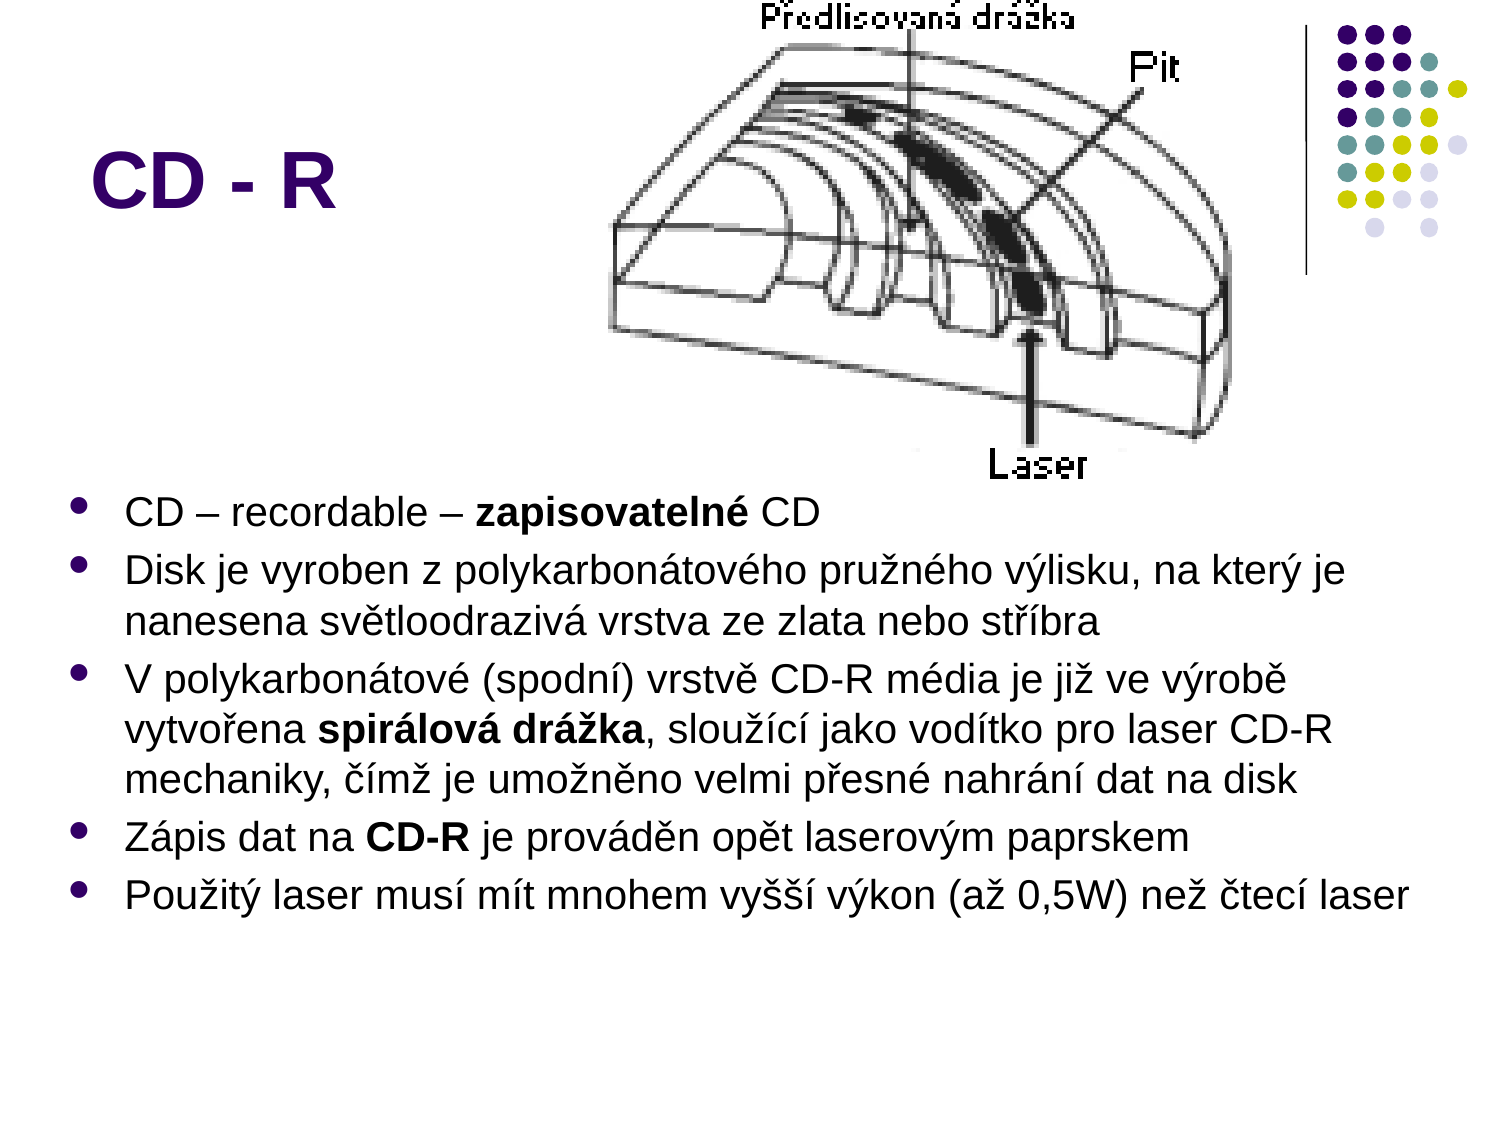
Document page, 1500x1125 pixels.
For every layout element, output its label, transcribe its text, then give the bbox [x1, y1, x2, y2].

list CD – recordable – zapisovatelné CD Disk je vyroben z polykarbonátového pružného výlisku, na který je nanesena světloodrazivá vrstva ze zlata nebo stříbra V polykarbonátové (spodní) vrstvě CD-R média je již ve výrobě vytvořena spirálová drážka, sloužící jako vodítko pro laser CD-R mechaniky, čímž je umožněno velmi přesné nahrání dat na disk Zápis dat na CD-R je prováděn opět laserovým paprskem Použitý laser musí mít mnohem vyšší výkon (až 0,5W) než čtecí laser [53, 477, 1466, 1115]
title CD - R [1254, 20, 1313, 233]
picture [599, 0, 1251, 497]
title CD - R [75, 20, 594, 233]
